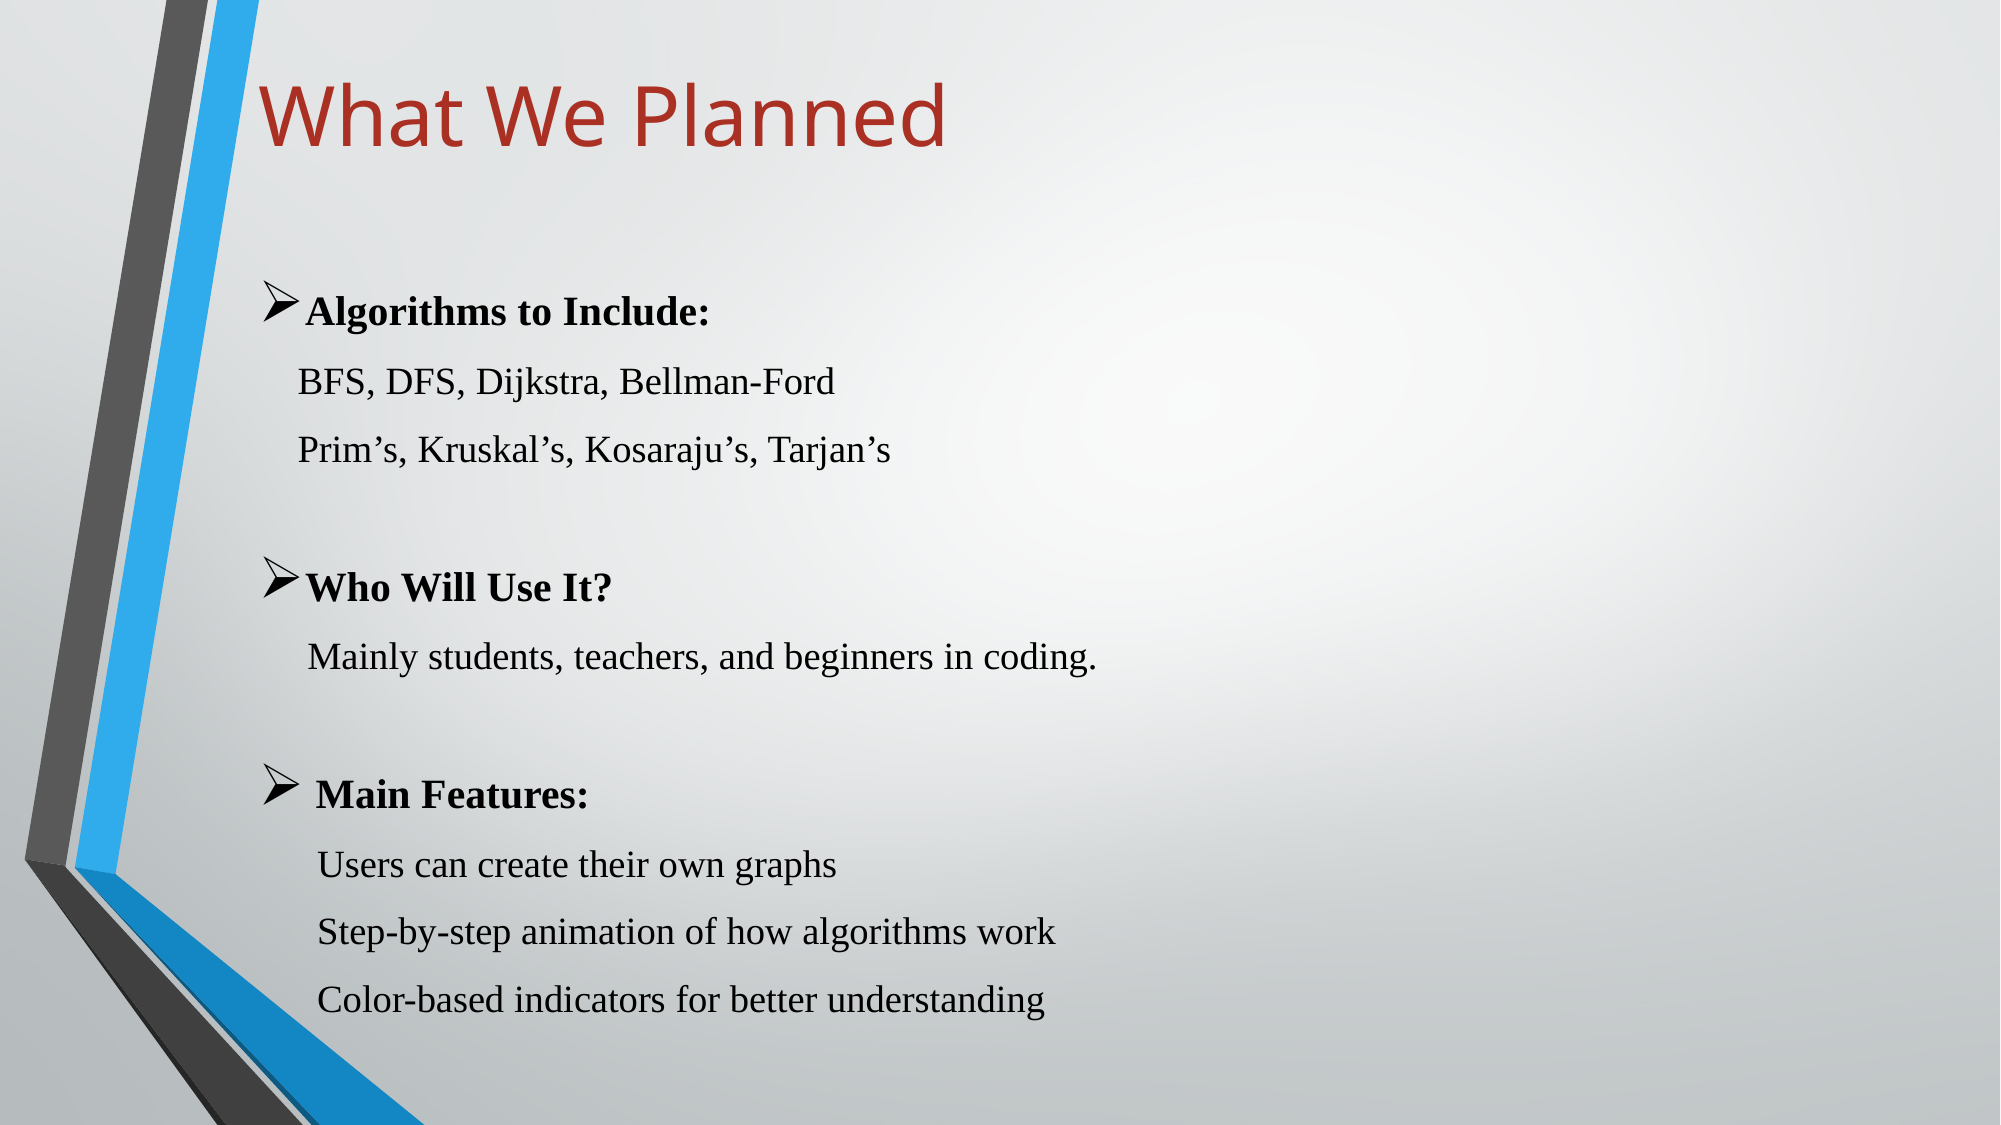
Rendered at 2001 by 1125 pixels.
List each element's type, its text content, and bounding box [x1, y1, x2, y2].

title What We Planned [243, 0, 1887, 276]
list Algorithms to Include: BFS, DFS, Dijkstra, Bellman-Ford Prim’s, Kruskal’s, Kosaraju’s, Tarjan’s Who Will Use It? Mainly students, teachers, and beginners in coding. Main Features: Users can create their own graphs Step-by-step animation of how algorithms work Color-based indicators for better understanding [243, 276, 1887, 1032]
